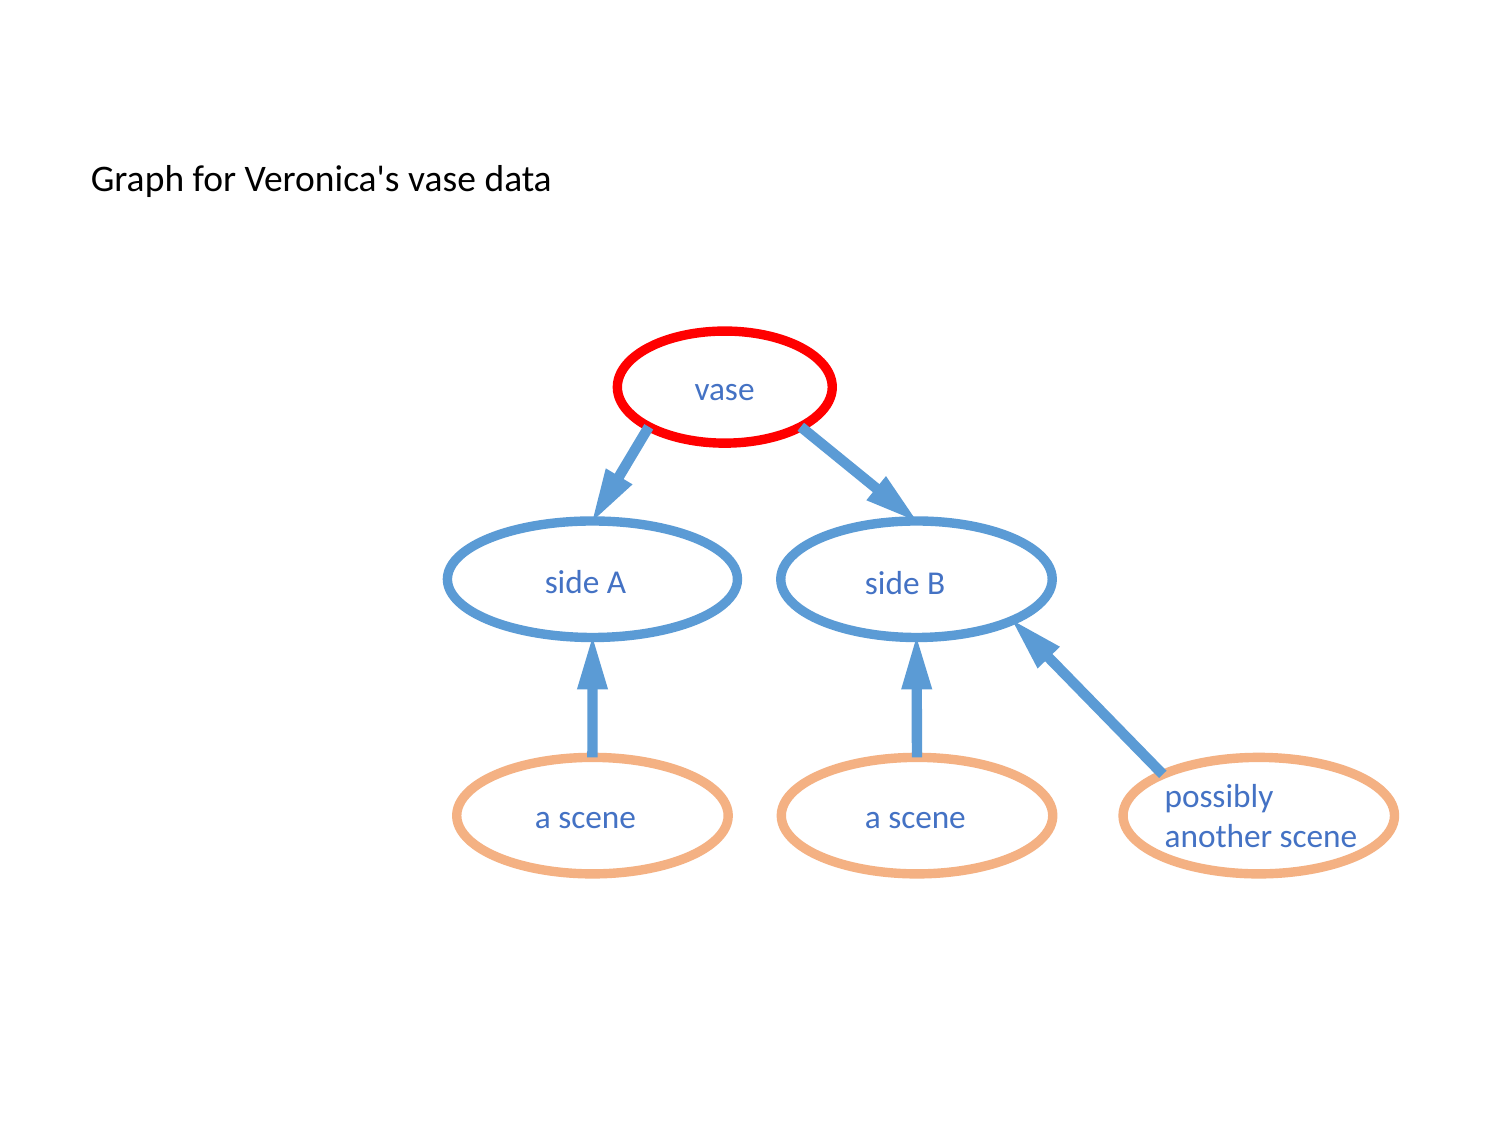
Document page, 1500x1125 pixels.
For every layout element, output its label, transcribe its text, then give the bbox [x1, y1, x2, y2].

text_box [800, 426, 917, 521]
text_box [592, 426, 649, 521]
text_box side B [850, 553, 961, 609]
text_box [1012, 620, 1163, 775]
text_box Graph for Veronica's vase data [76, 146, 568, 206]
text_box [780, 756, 1054, 875]
text_box a scene [850, 787, 982, 843]
text_box [446, 519, 739, 639]
text_box [1180, 756, 1338, 767]
text_box possibly another scene [1149, 767, 1373, 862]
text_box [1373, 782, 1396, 849]
text_box side A [529, 552, 642, 608]
text_box [1122, 780, 1149, 852]
text_box [1173, 862, 1345, 875]
text_box vase [679, 359, 770, 415]
text_box [455, 756, 730, 875]
text_box [616, 330, 834, 445]
text_box [779, 519, 1054, 639]
text_box a scene [520, 787, 651, 843]
